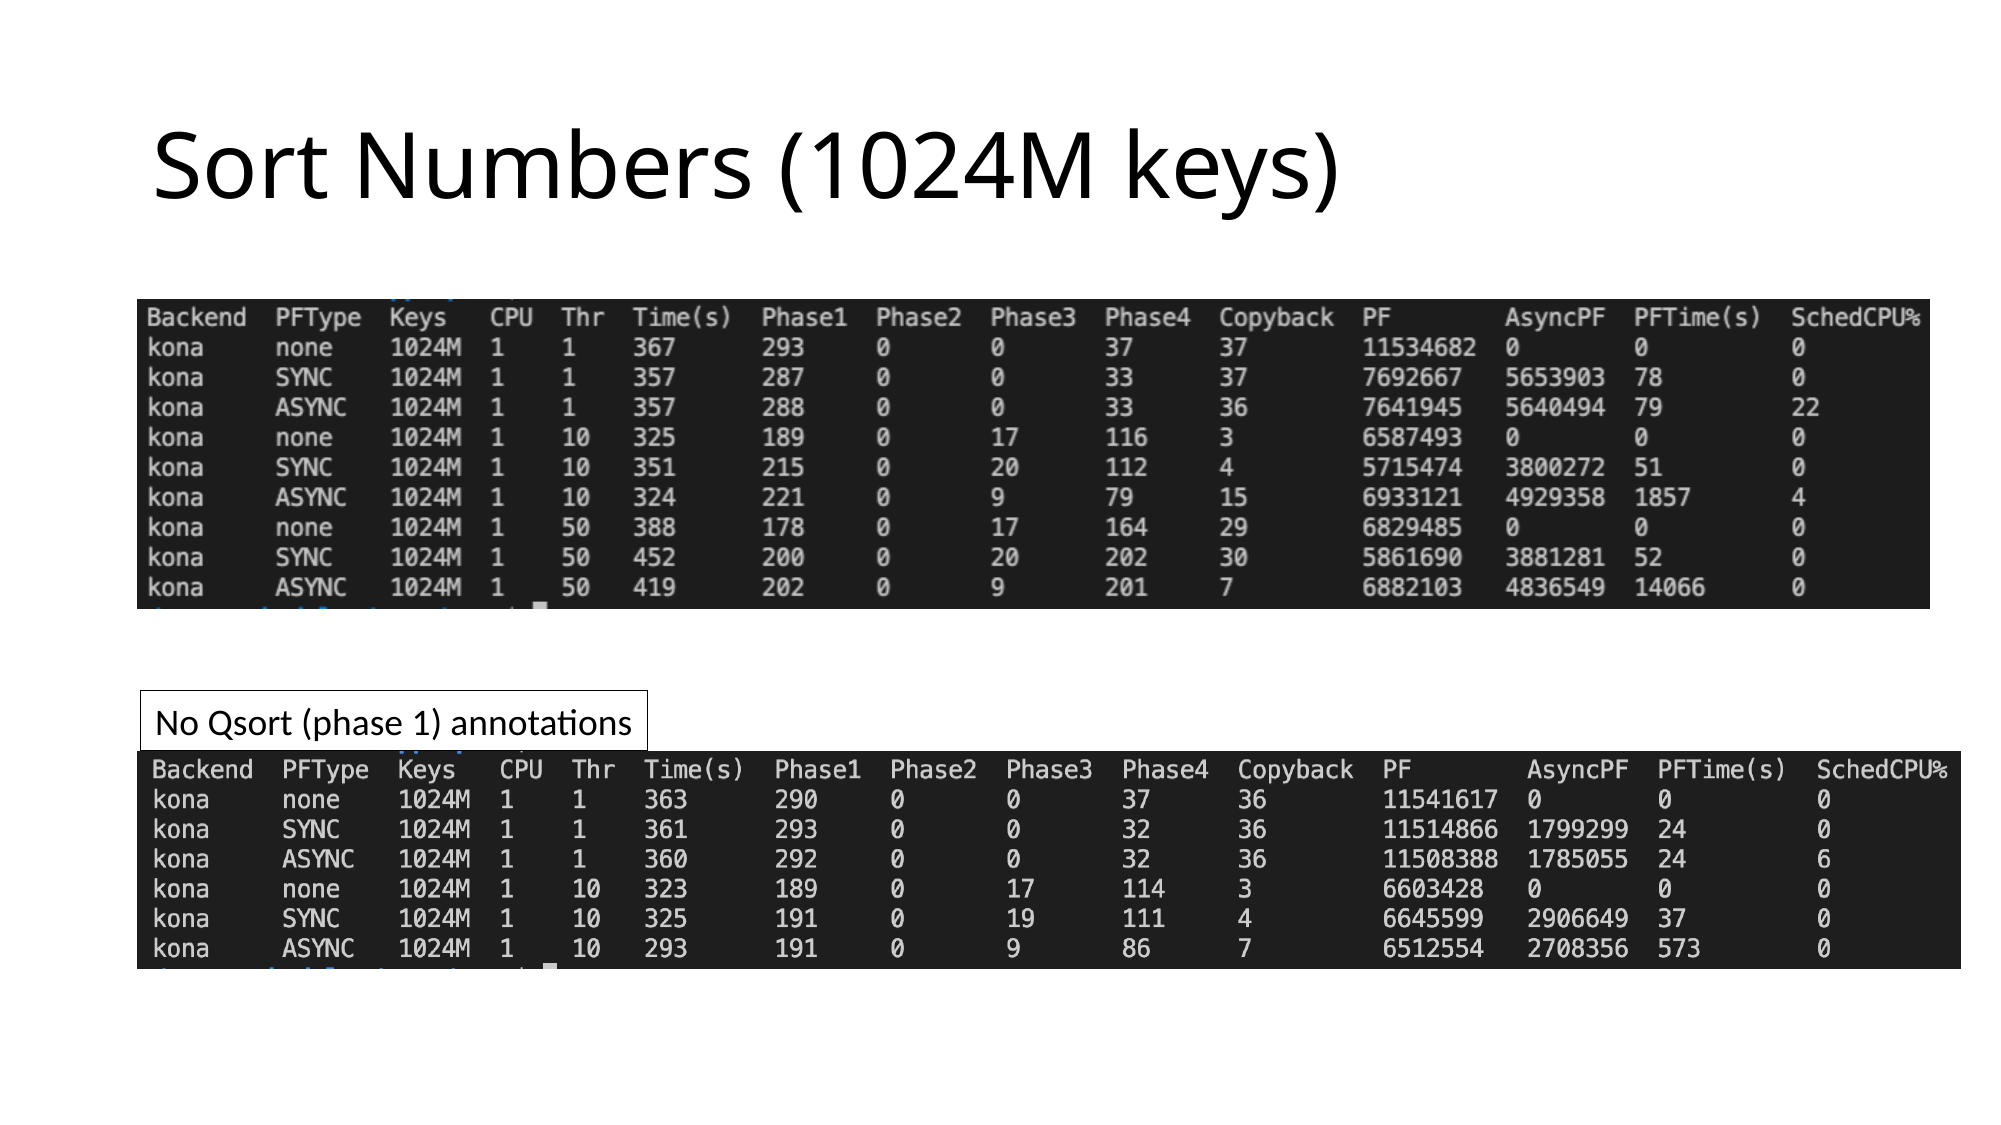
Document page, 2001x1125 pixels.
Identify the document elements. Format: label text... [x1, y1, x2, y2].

text_box No Qsort (phase 1) annotations [140, 690, 648, 751]
picture [137, 751, 1961, 969]
title Sort Numbers (1024M keys) [137, 59, 1863, 278]
picture [137, 299, 1930, 609]
